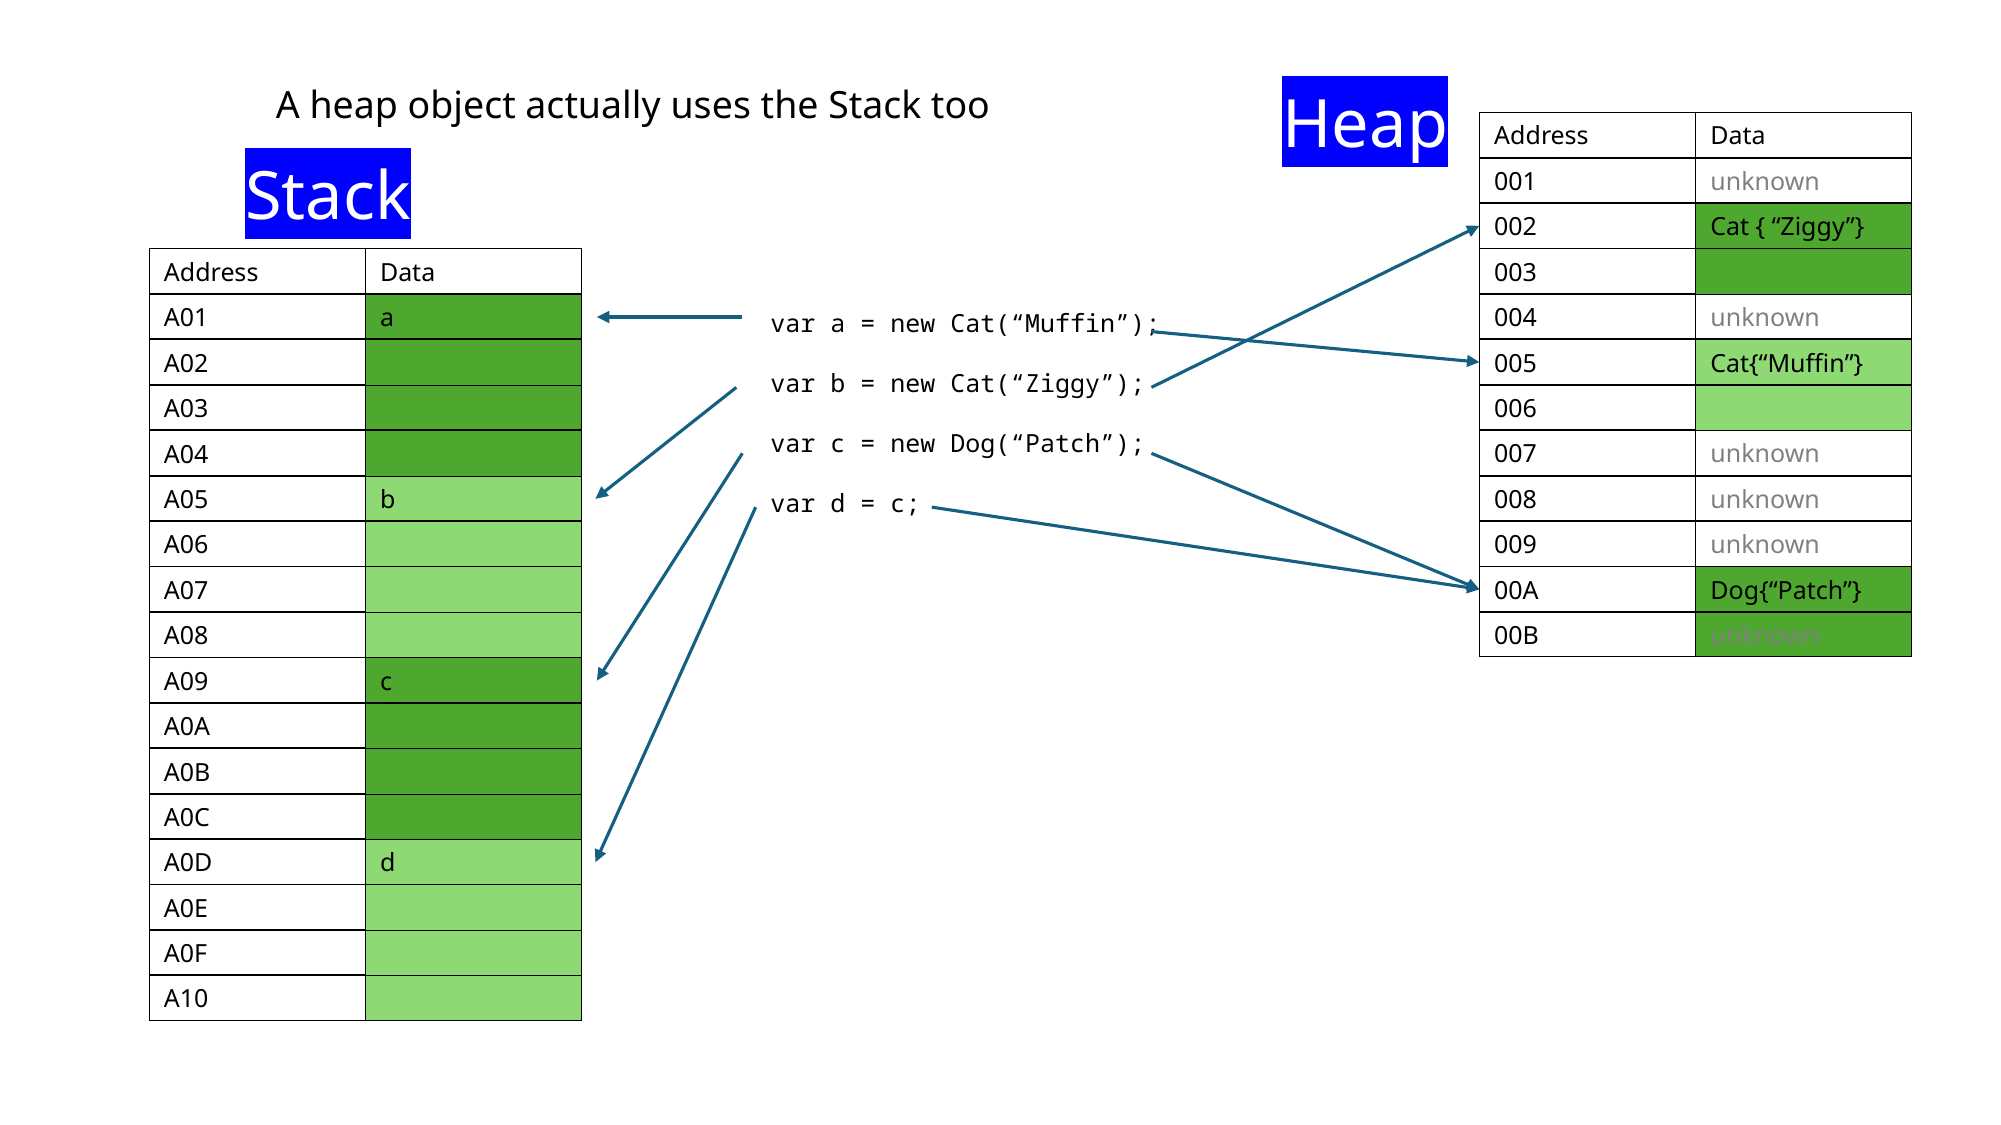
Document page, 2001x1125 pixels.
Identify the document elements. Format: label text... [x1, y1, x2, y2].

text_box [148, 248, 583, 1022]
text_box A heap object actually uses the Stack too [261, 73, 1267, 134]
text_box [594, 386, 737, 500]
text_box Stack [230, 145, 702, 241]
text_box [594, 506, 757, 863]
text_box var a = new Cat(“Muffin”); var b = new Cat(“Ziggy”); var c = new Dog(“Patch”); var d = c; [755, 300, 1193, 525]
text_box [1150, 452, 1480, 506]
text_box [596, 452, 743, 506]
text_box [1478, 111, 1913, 659]
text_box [1150, 225, 1480, 388]
text_box Heap [1267, 73, 1739, 169]
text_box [931, 506, 1480, 591]
